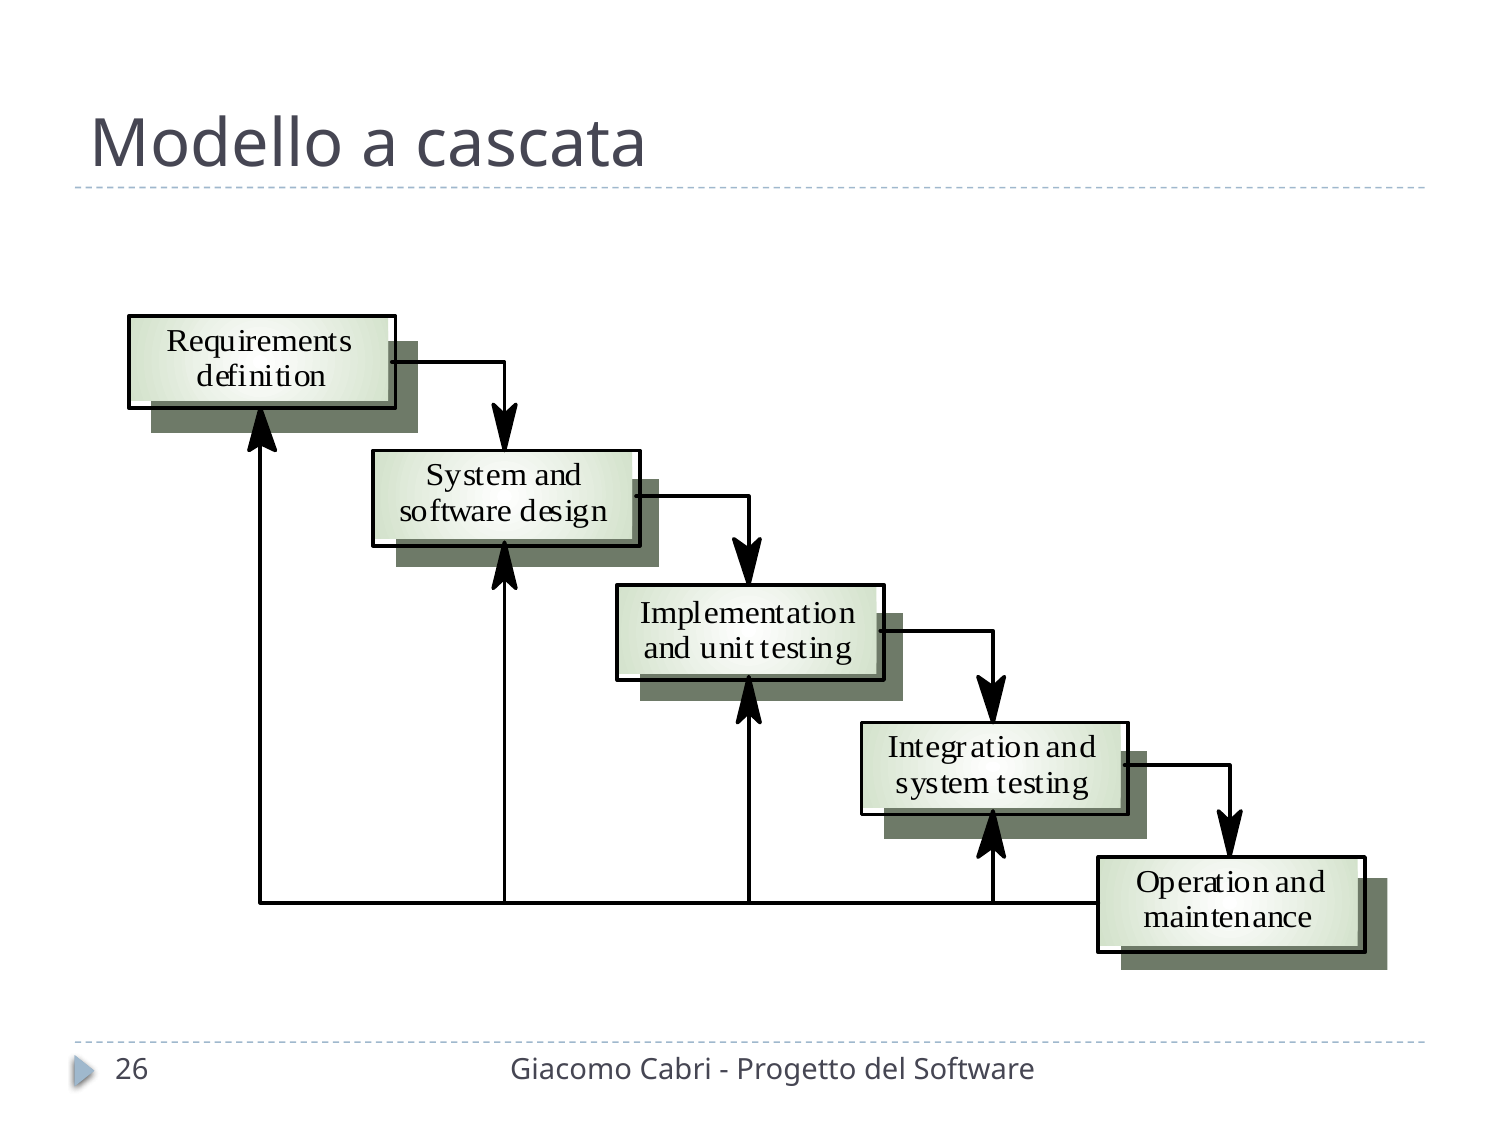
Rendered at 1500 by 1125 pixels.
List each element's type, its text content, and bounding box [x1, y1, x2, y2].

picture [124, 312, 1388, 1013]
footer Giacomo Cabri - Progetto del Software [475, 1042, 1051, 1103]
slide_number 26 [100, 1042, 426, 1103]
title Modello a cascata [75, 37, 1425, 188]
